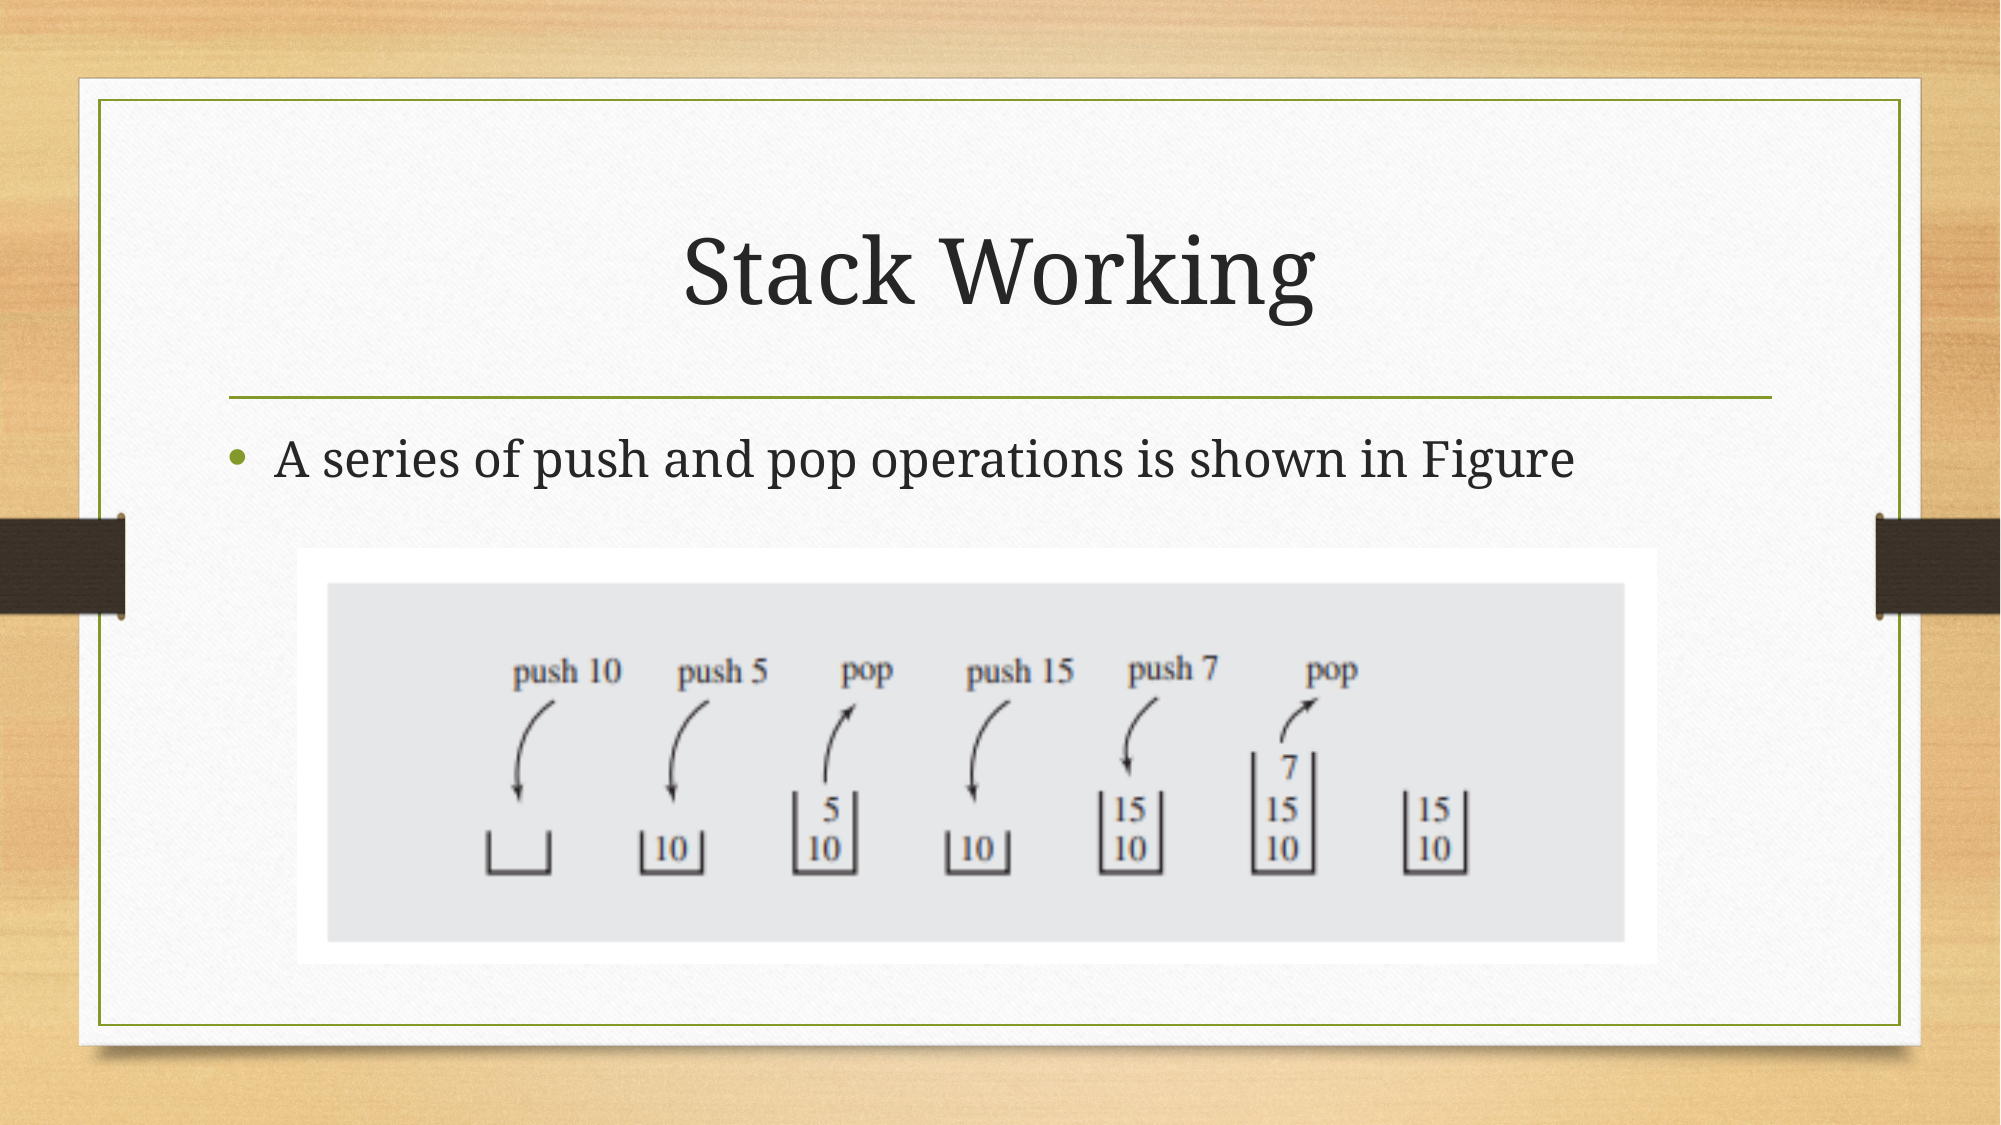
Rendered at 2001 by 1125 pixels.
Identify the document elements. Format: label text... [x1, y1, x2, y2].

title Stack Working [212, 161, 1788, 375]
list A series of push and pop operations is shown in Figure [212, 419, 1788, 964]
picture [0, 0, 2001, 1125]
